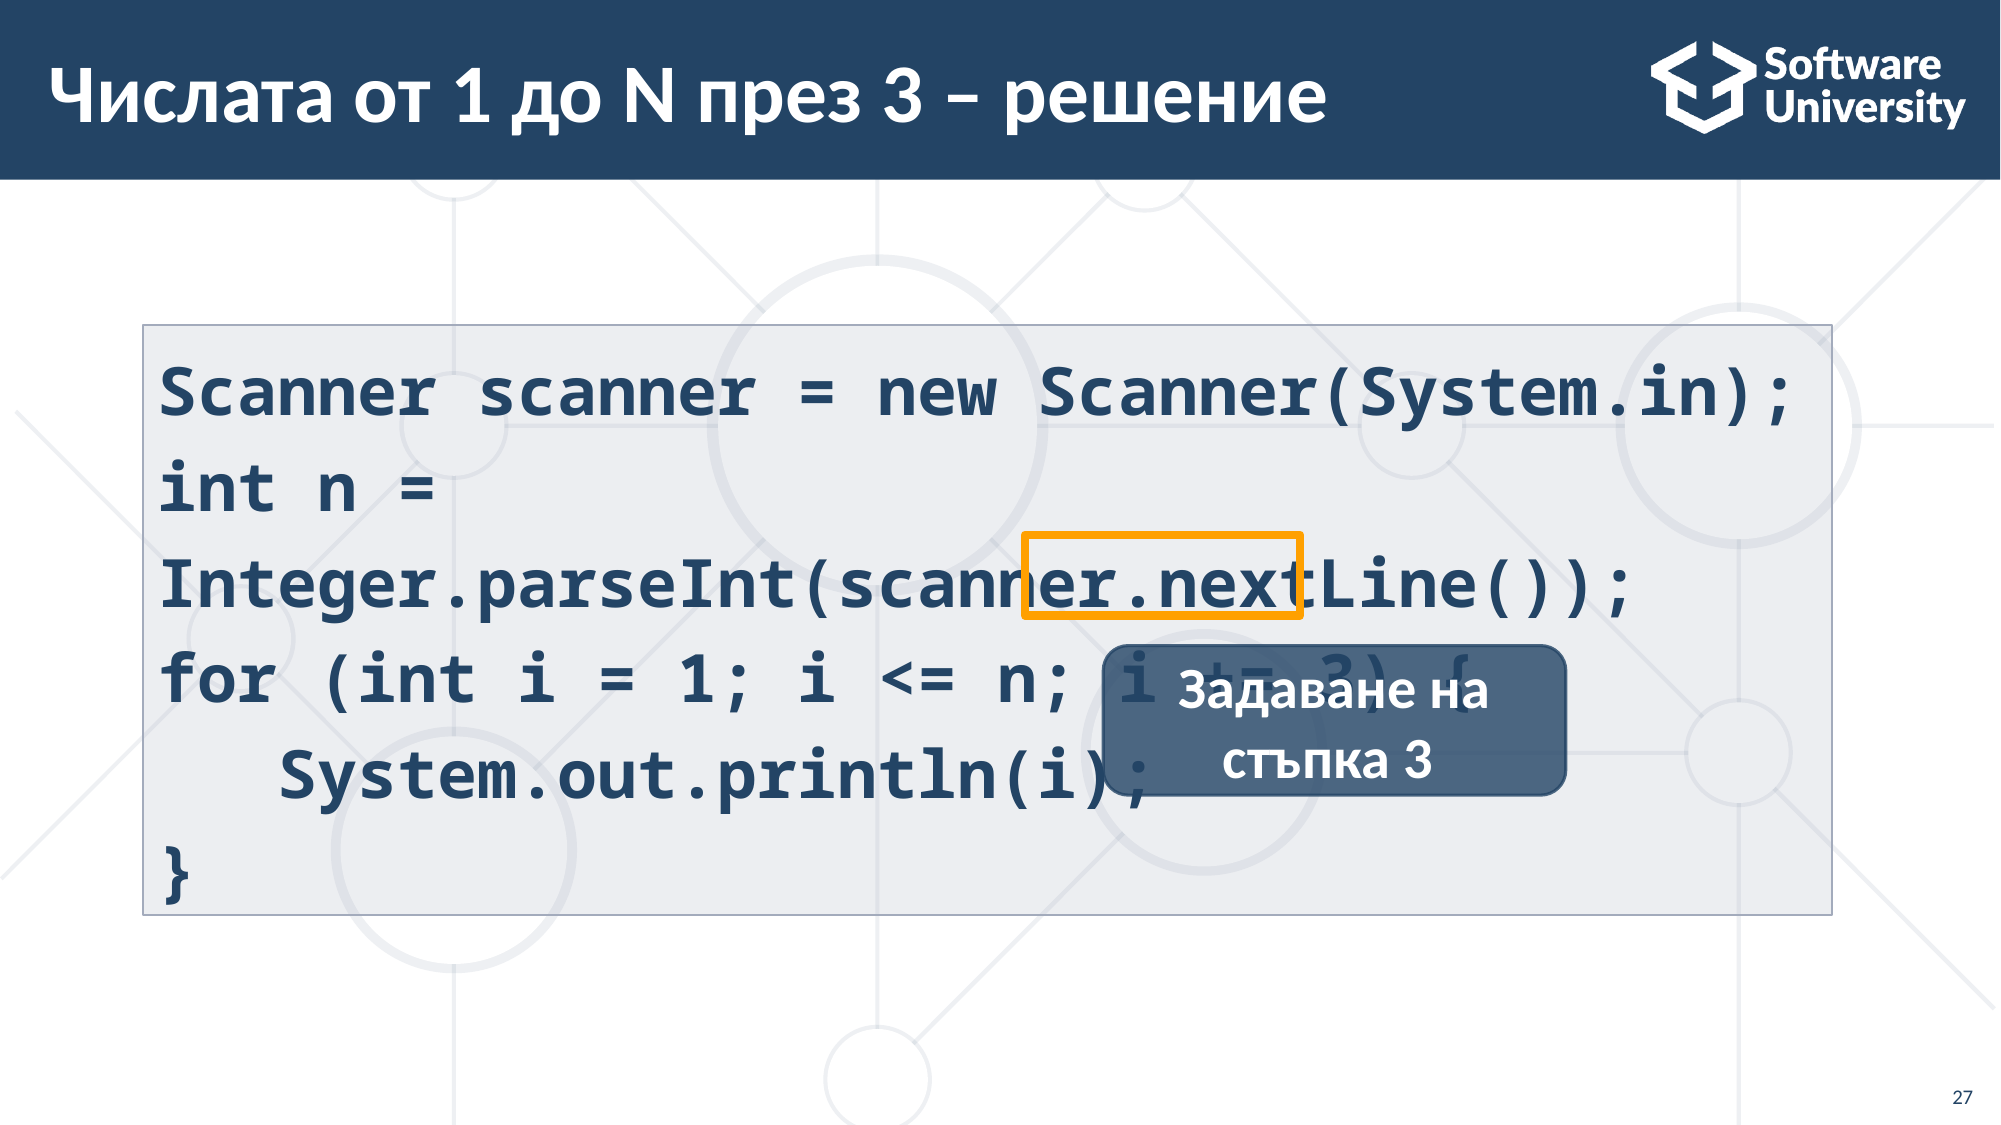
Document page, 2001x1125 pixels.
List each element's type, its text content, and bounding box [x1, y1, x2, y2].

picture [1651, 41, 1966, 134]
text_box Задаване на стъпка 3 [1101, 643, 1568, 798]
text_box [1023, 533, 1302, 618]
slide_number 27 [1927, 1067, 1989, 1117]
title Числата от 1 до N през 3 – решение [31, 16, 1625, 162]
text_box Scanner scanner = new Scanner(System.in); int n = Integer.parseInt(scanner.nextLine()); for (int i = 1; i <= n; i += 3) { System.out.println(i); } [143, 325, 1832, 916]
